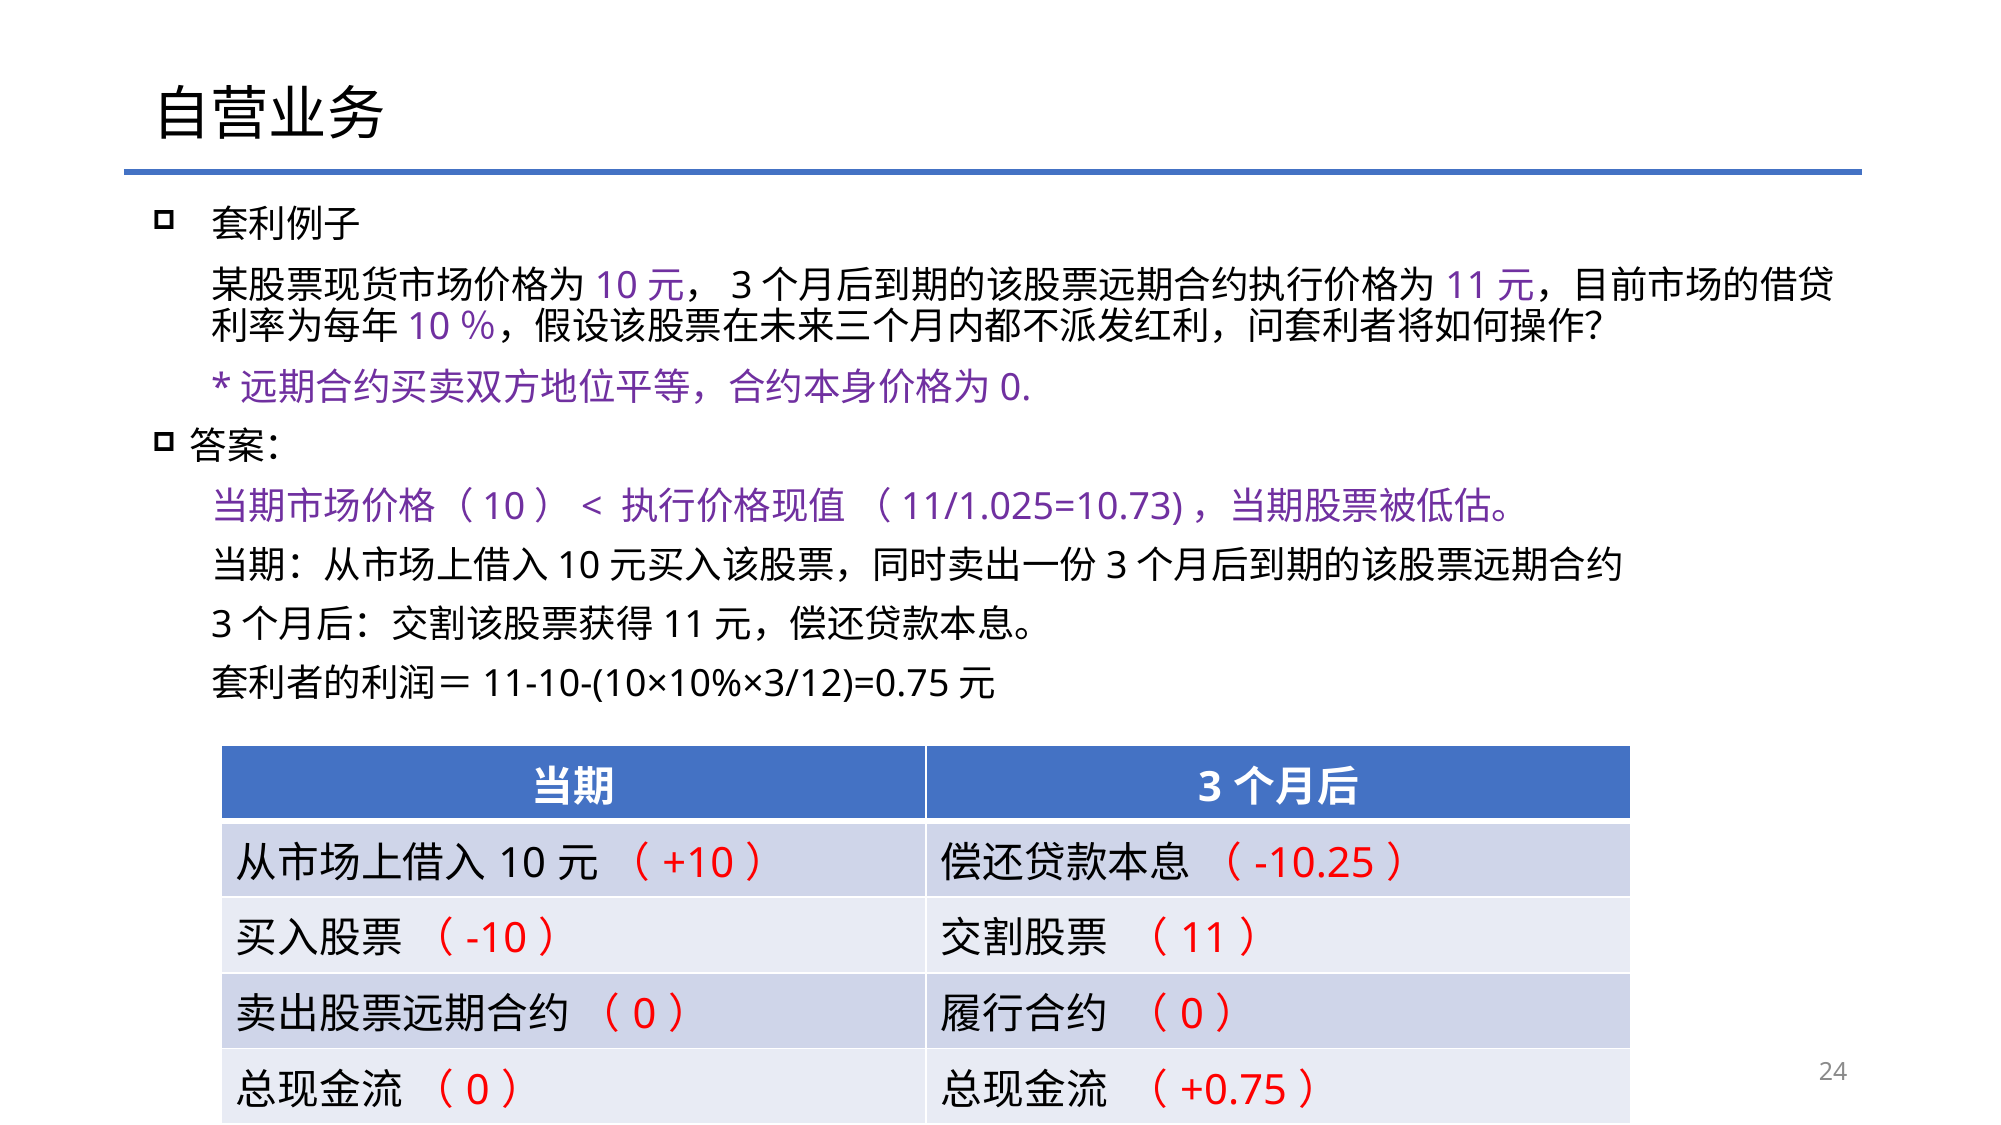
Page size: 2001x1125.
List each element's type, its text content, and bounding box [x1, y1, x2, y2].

table_cell 履行合约 （0） [927, 974, 1630, 1048]
table_header 当期 [222, 746, 925, 818]
title 自营业务 [137, 59, 1863, 172]
table_cell 交割股票 （11） [927, 898, 1630, 972]
table_cell 从市场上借入10元 （+10） [222, 824, 925, 896]
table_cell 总现金流 （+0.75） [927, 1049, 1630, 1123]
table_cell 偿还贷款本息 （-10.25） [927, 824, 1630, 896]
table_header 3个月后 [927, 746, 1630, 818]
list 套利例子 某股票现货市场价格为10元，3个月后到期的该股票远期合约执行价格为11元，目前市场的借贷利率为每年10％，假设该股票在未来三个月内都不派发红利，问套利者将如何操作？ *远期合约买卖双方地位平等，合约本身价格为0. 答案： 当期市场价格（10）< 执行价格现值 （11/1.025=10.73)，当期股票被低估。 当期：从市场上借入10元买入该股票，同时卖出一份3个月后到期的该股票远期合约 3个月后：交割该股票获得11元，偿还贷款本息。 套利者的利润＝11-10-(10×10%×3/12)=0.75元 [137, 197, 1863, 1014]
table_cell 买入股票 （-10） [222, 898, 925, 972]
slide_number 24 [1632, 1042, 1863, 1103]
table_cell 卖出股票远期合约 （0） [222, 974, 925, 1048]
table_cell 总现金流 （0） [222, 1049, 925, 1123]
